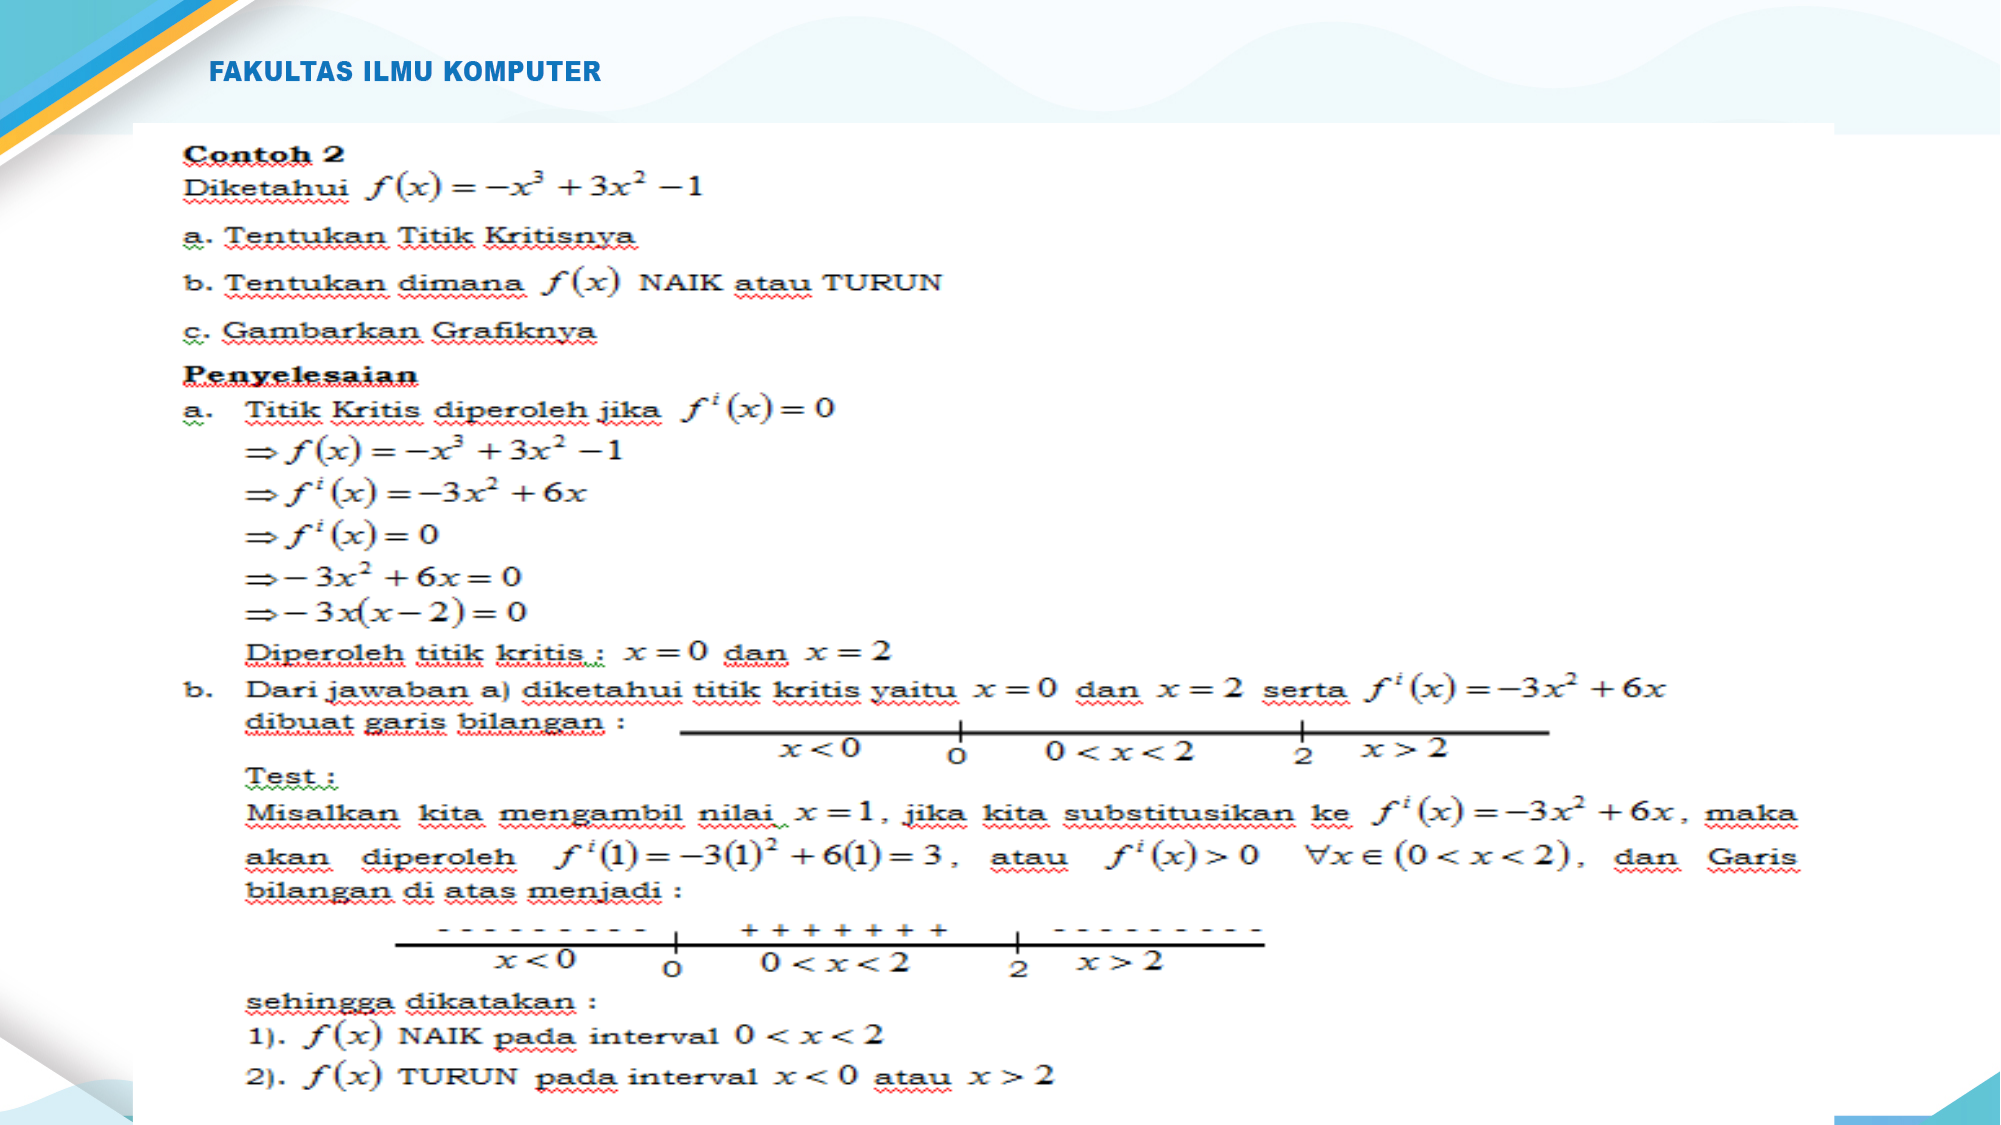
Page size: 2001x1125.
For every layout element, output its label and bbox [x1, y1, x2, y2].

picture [0, 0, 2000, 1125]
list [132, 123, 1835, 1125]
